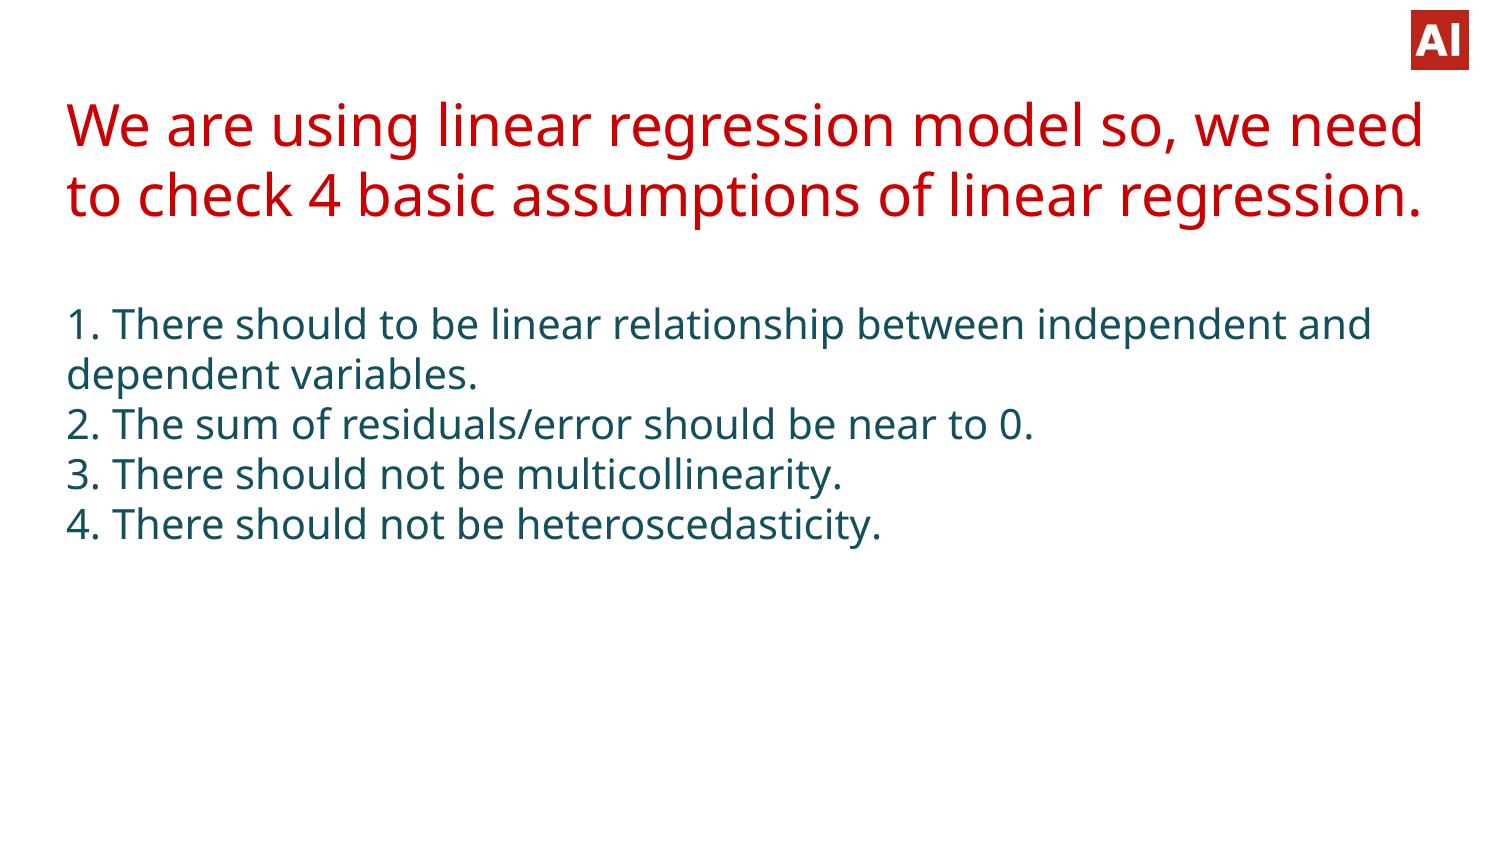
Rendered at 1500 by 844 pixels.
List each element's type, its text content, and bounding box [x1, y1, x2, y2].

picture [1411, 10, 1469, 70]
title We are using linear regression model so, we need to check 4 basic assumptions of linear regression. 1. There should to be linear relationship between independent and dependent variables. 2. The sum of residuals/error should be near to 0. 3. There should not be multicollinearity. 4. There should not be heteroscedasticity. [51, 72, 1449, 267]
